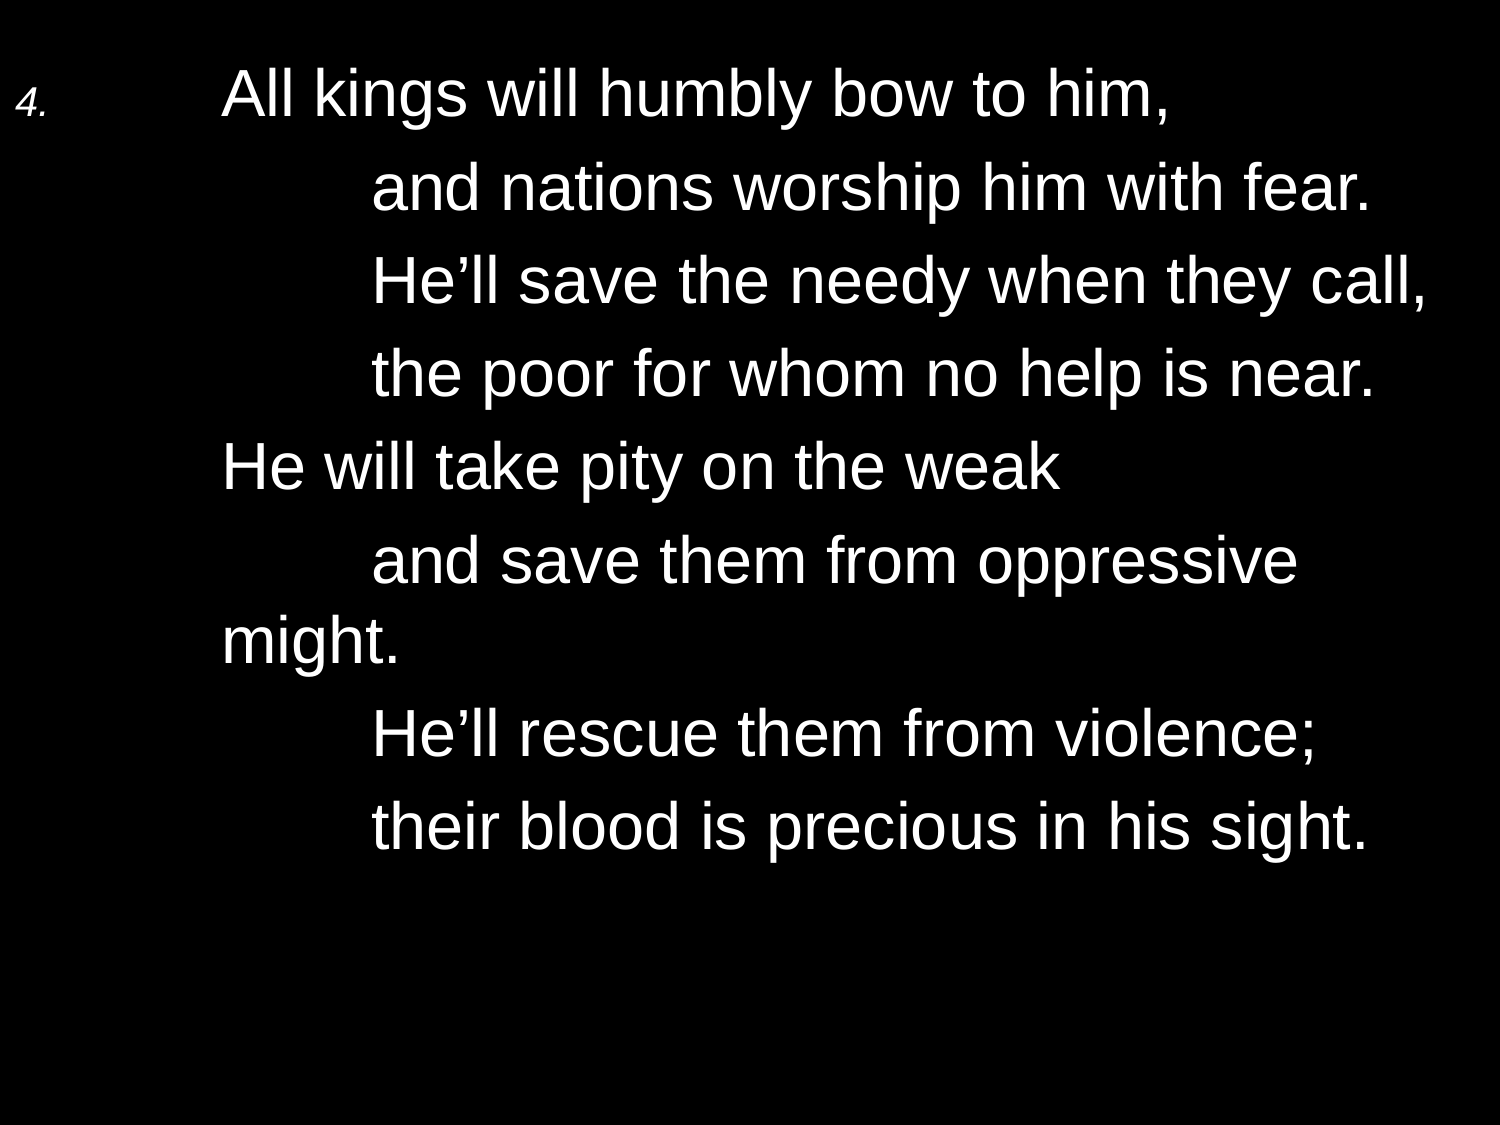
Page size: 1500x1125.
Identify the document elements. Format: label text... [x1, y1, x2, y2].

list 4. All kings will humbly bow to him, and nations worship him with fear. He’ll save the needy when they call, the poor for whom no help is near. He will take pity on the weak and save them from oppressive might. He’ll rescue them from violence; their blood is precious in his sight. [0, 42, 1500, 1047]
